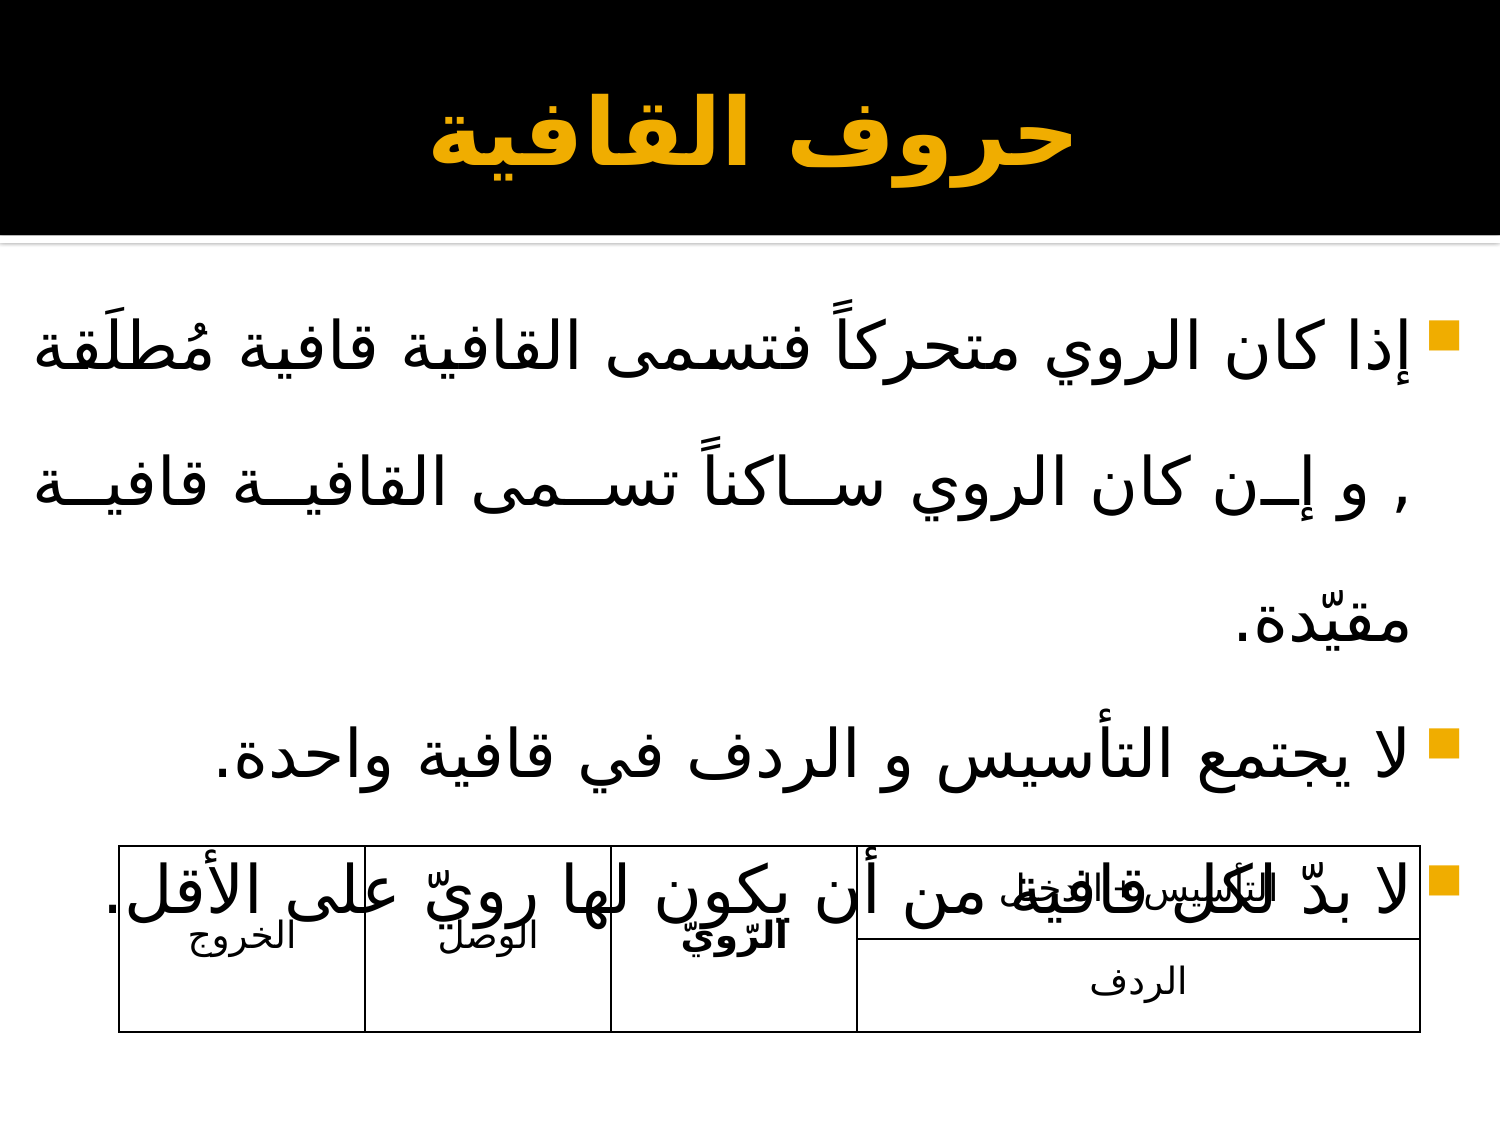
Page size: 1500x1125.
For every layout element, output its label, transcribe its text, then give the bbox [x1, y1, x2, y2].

table_header الخروج [120, 847, 364, 1031]
table_header التأسيس + الدخيل [858, 847, 1419, 938]
table_header الرّويّ [612, 847, 856, 1031]
table_cell الردف [858, 940, 1419, 1031]
list إذا كان الروي متحركاً فتسمى القافية قافية مُطلَقة , و إن كان الروي ساكناً تسمى القافية قافية مقيّدة. لا يجتمع التأسيس و الردف في قافية واحدة. لا بدّ لكل قافية من أن يكون لها رويّ على الأقل. [23, 231, 1500, 1111]
table_header الوصل [366, 847, 610, 1031]
title حروف القافية [75, 25, 1425, 231]
